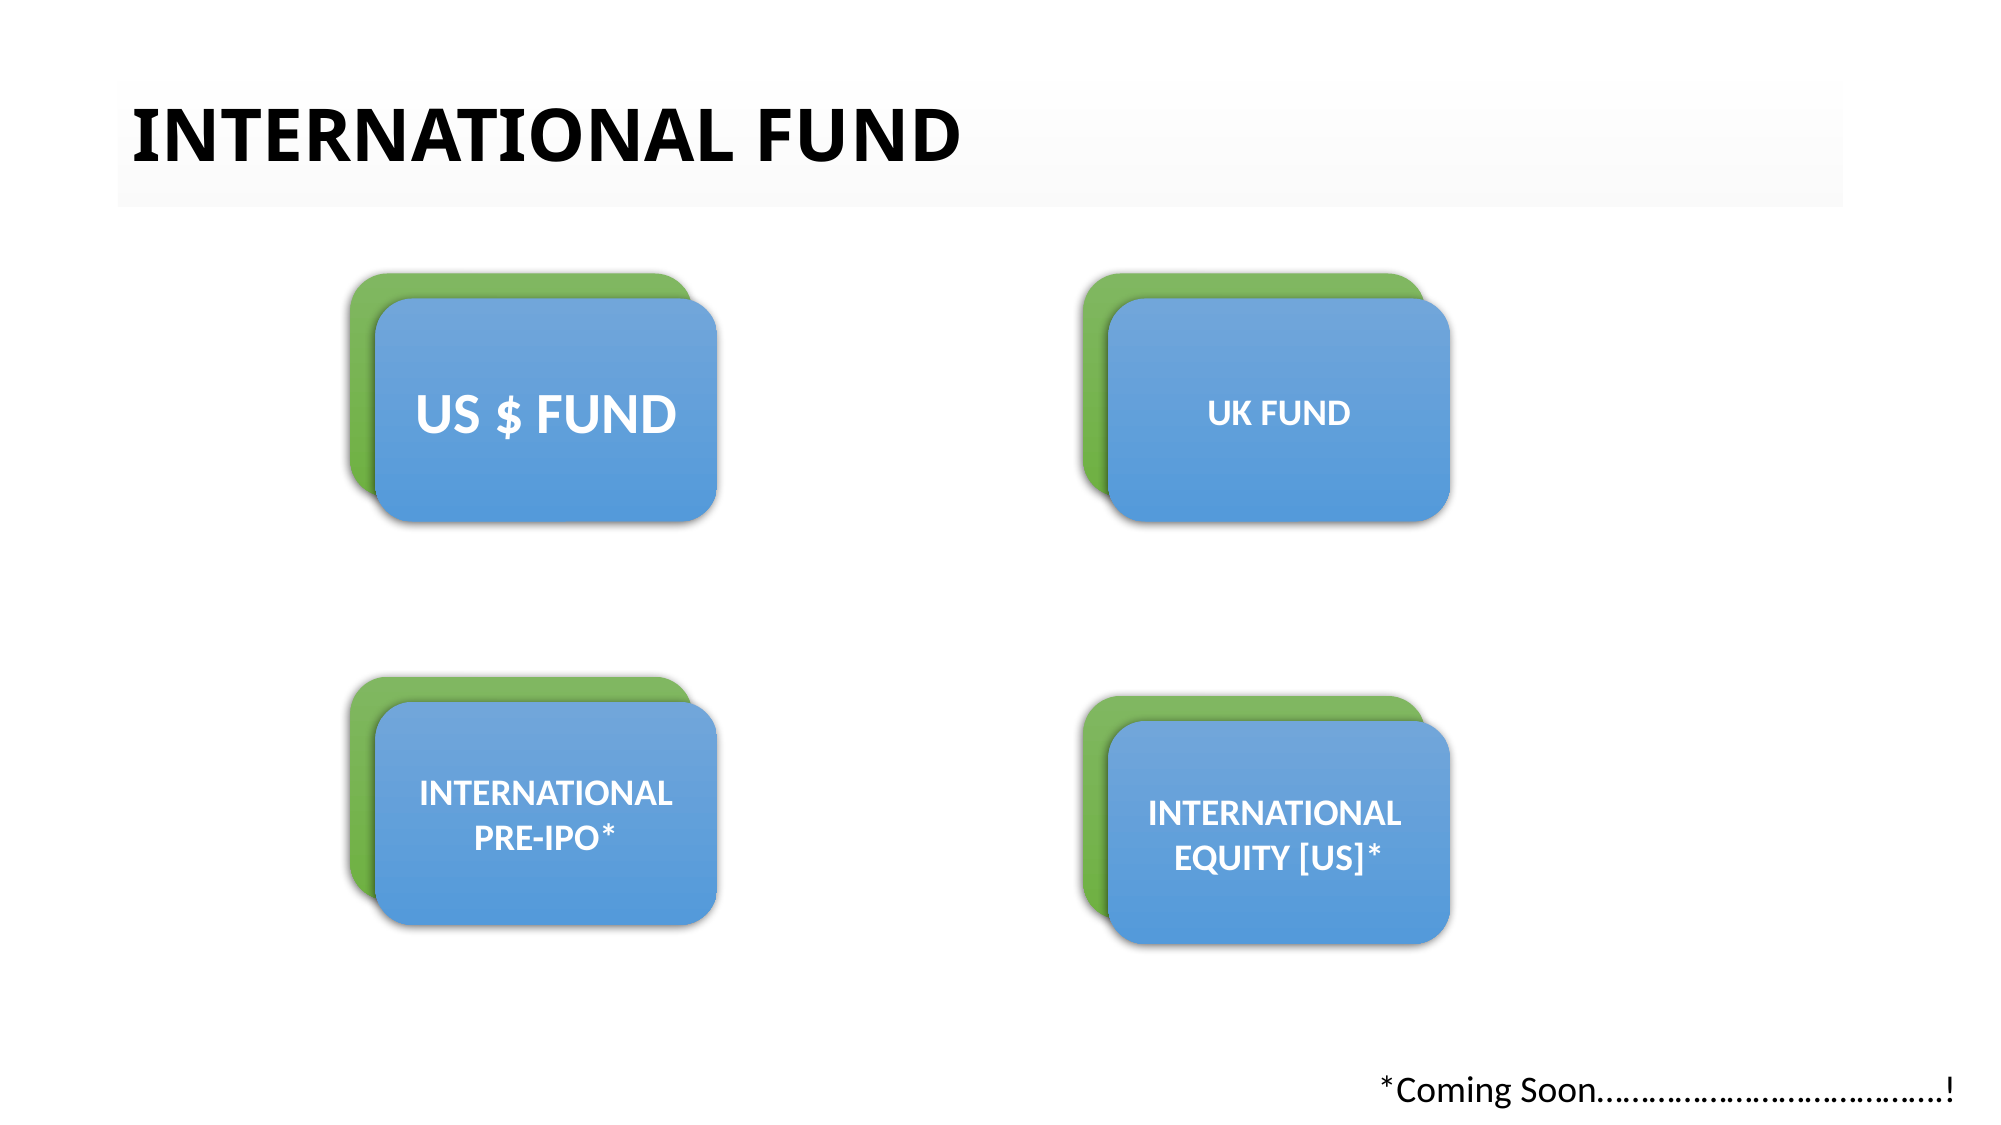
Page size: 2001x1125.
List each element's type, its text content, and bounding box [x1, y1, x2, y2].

text_box [350, 273, 688, 491]
text_box INTERNATIONAL PRE-IPO* [375, 701, 718, 925]
text_box INTERNATIONAL EQUITY [US]* [1108, 720, 1451, 944]
text_box *Coming Soon………………………………….! [1362, 1057, 1972, 1118]
text_box [1083, 273, 1421, 491]
text_box [1083, 695, 1422, 913]
text_box [350, 676, 689, 894]
text_box US $ FUND [375, 298, 718, 522]
text_box UK FUND [1108, 298, 1451, 522]
text_box INTERNATIONAL FUND [117, 69, 1843, 207]
